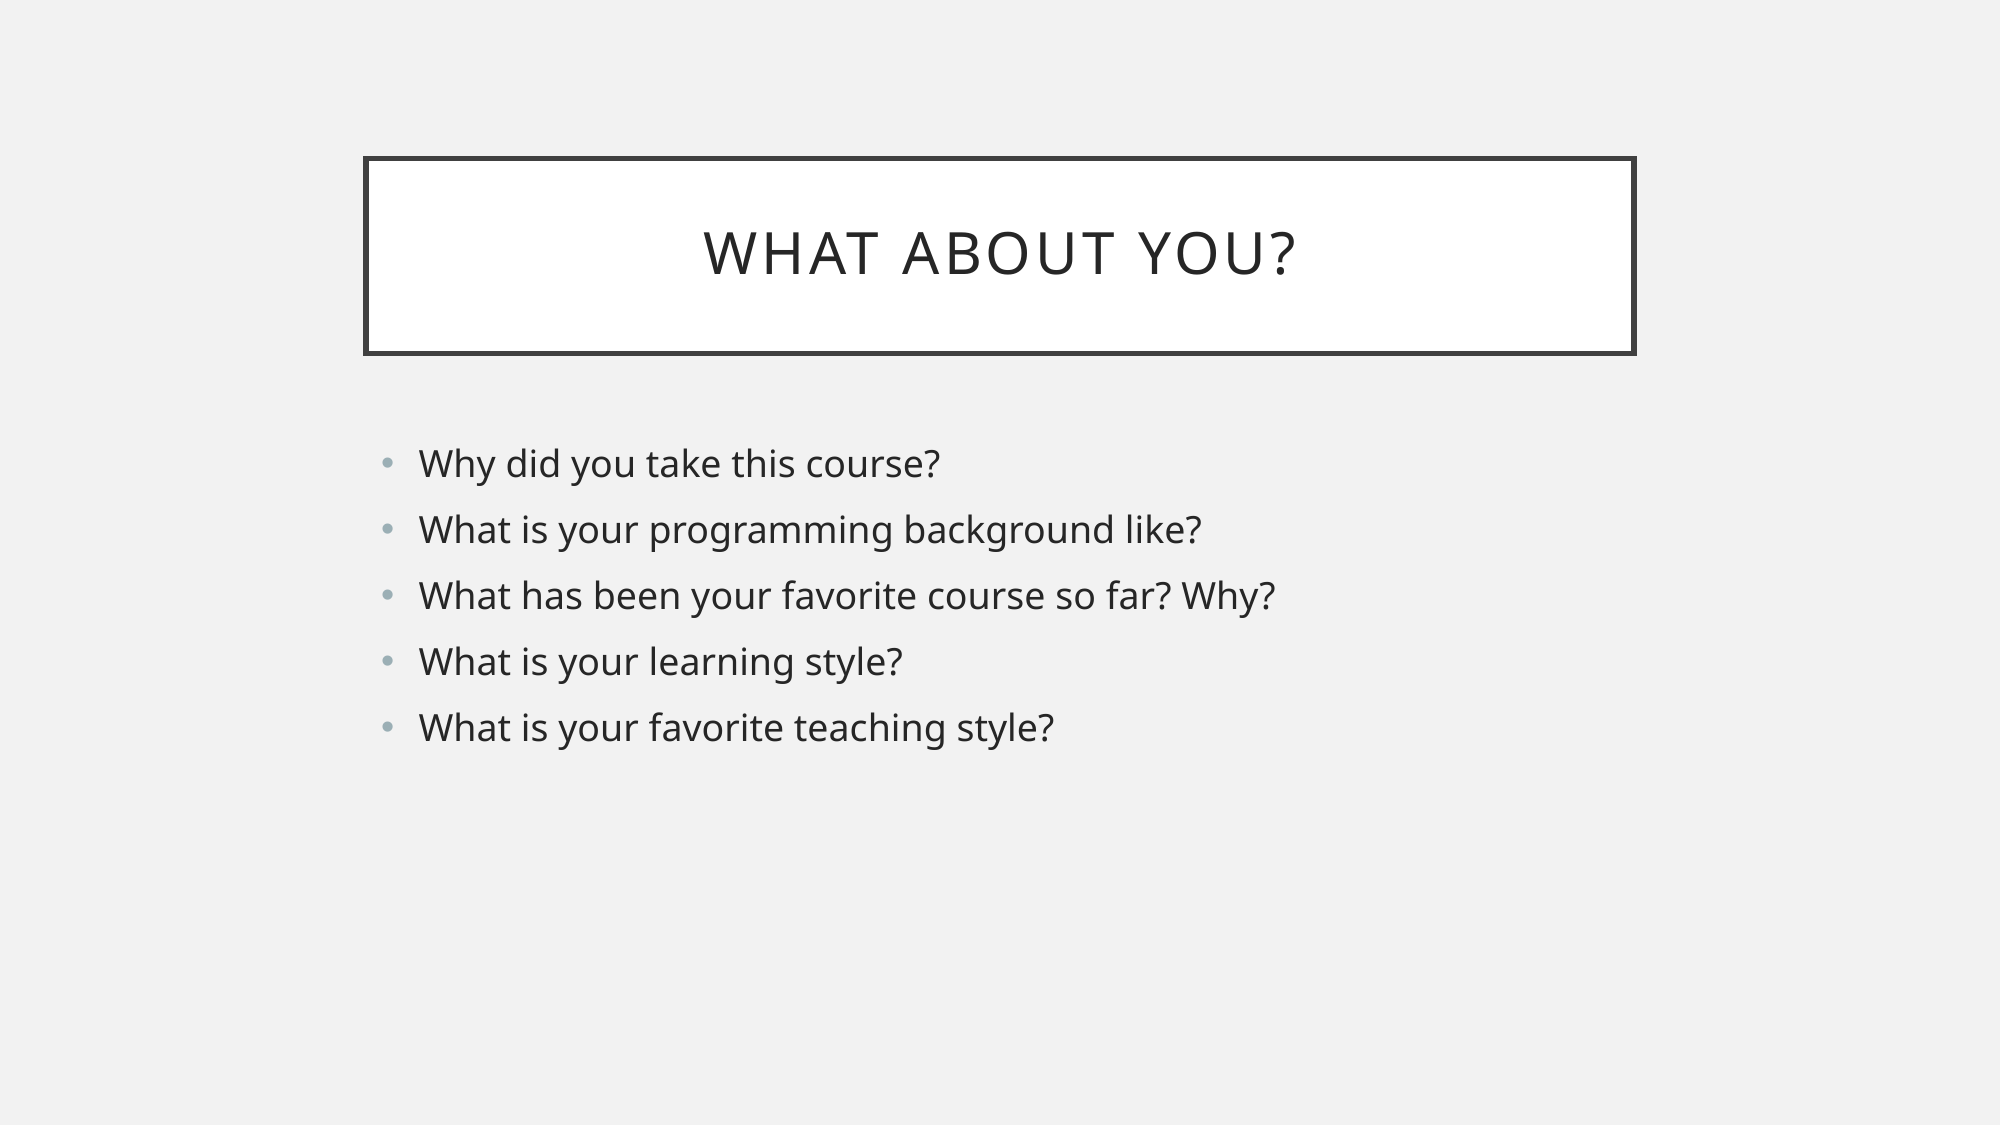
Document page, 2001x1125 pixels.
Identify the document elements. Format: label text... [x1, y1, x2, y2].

title What about You? [363, 156, 1637, 356]
list Why did you take this course? What is your programming background like? What has been your favorite course so far? Why? What is your learning style? What is your favorite teaching style? [366, 432, 1634, 942]
